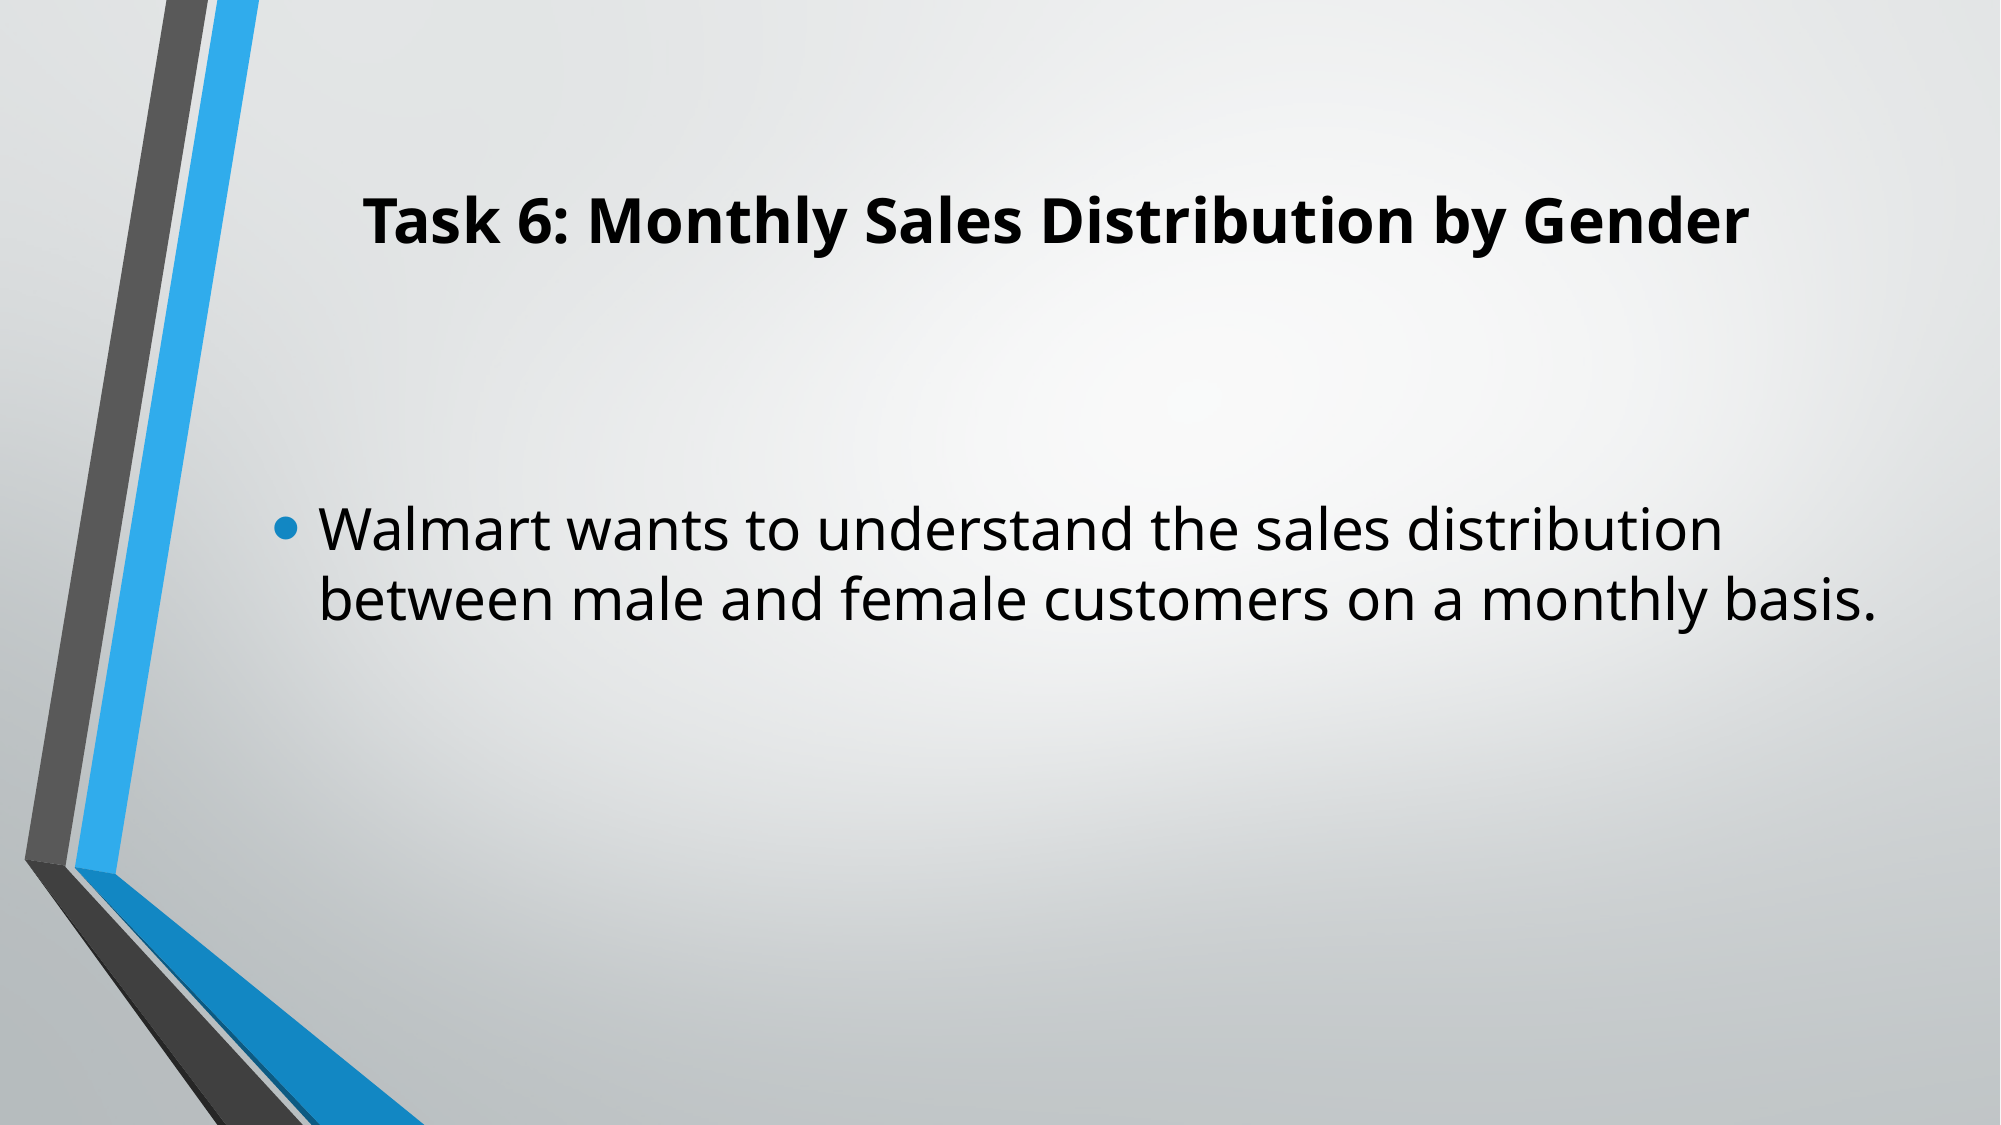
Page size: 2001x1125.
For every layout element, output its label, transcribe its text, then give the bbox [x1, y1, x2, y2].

list Walmart wants to understand the sales distribution between male and female customers on a monthly basis. [256, 306, 1900, 819]
title Task 6: Monthly Sales Distribution by Gender [243, 112, 1887, 400]
